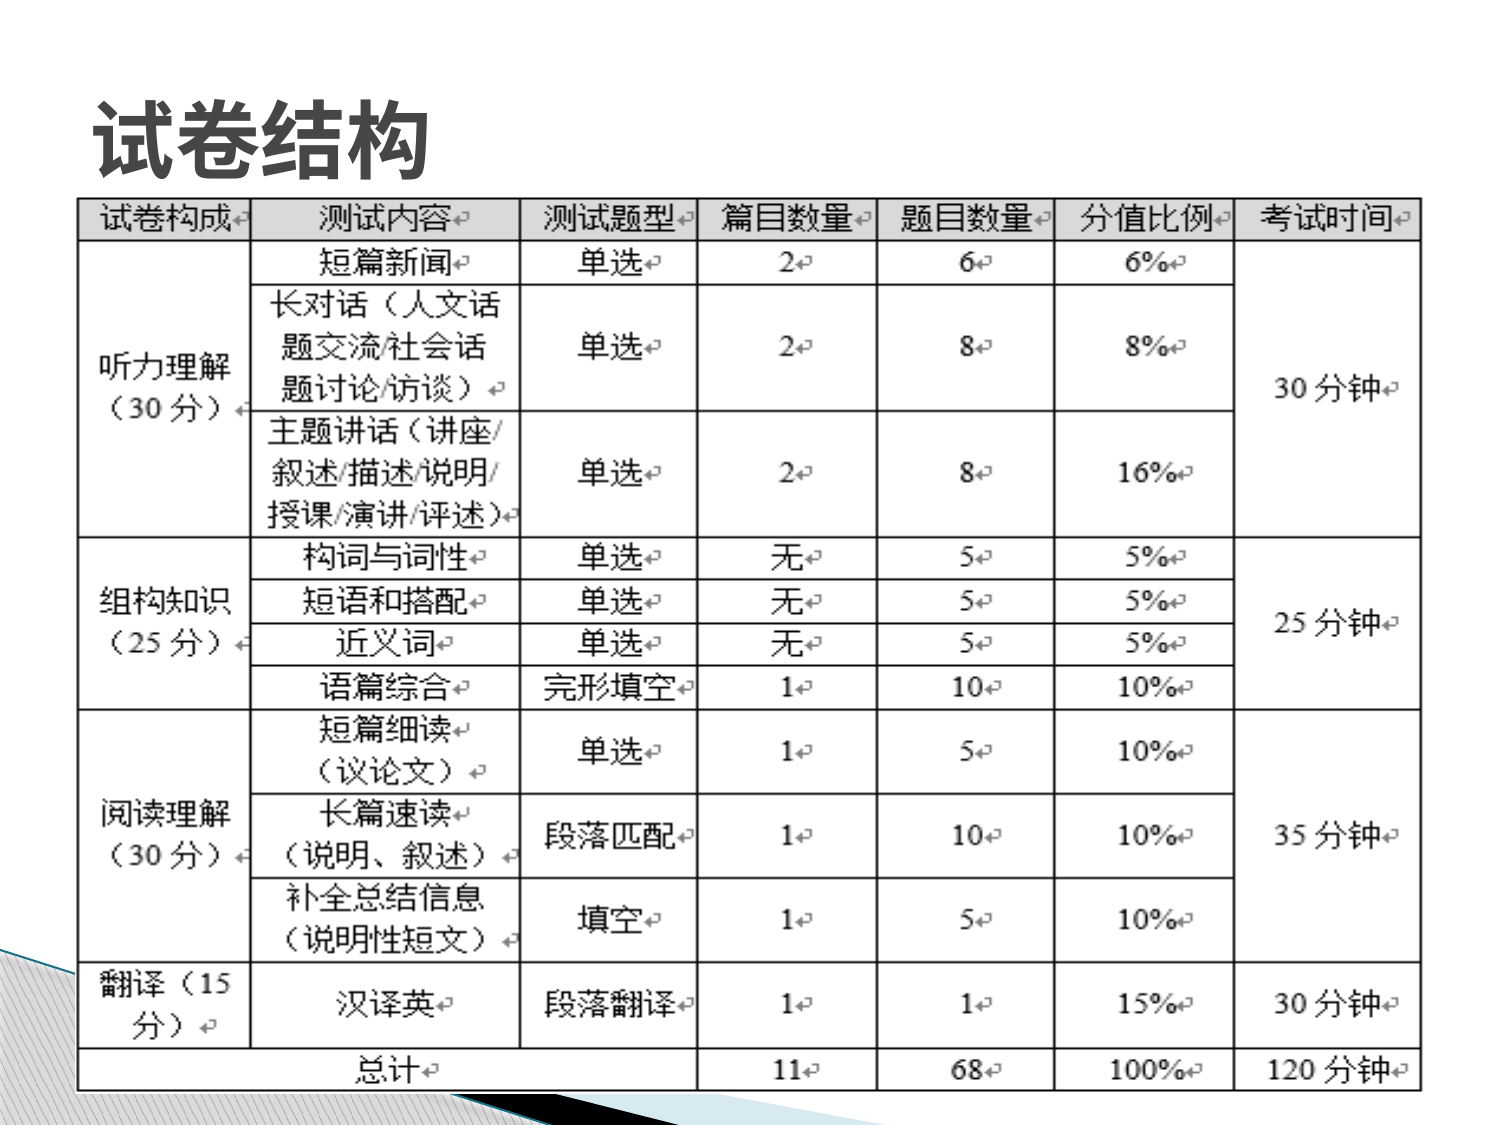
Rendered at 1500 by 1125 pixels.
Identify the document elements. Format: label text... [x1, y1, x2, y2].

title 试卷结构 [75, 45, 1425, 195]
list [74, 195, 1426, 1095]
